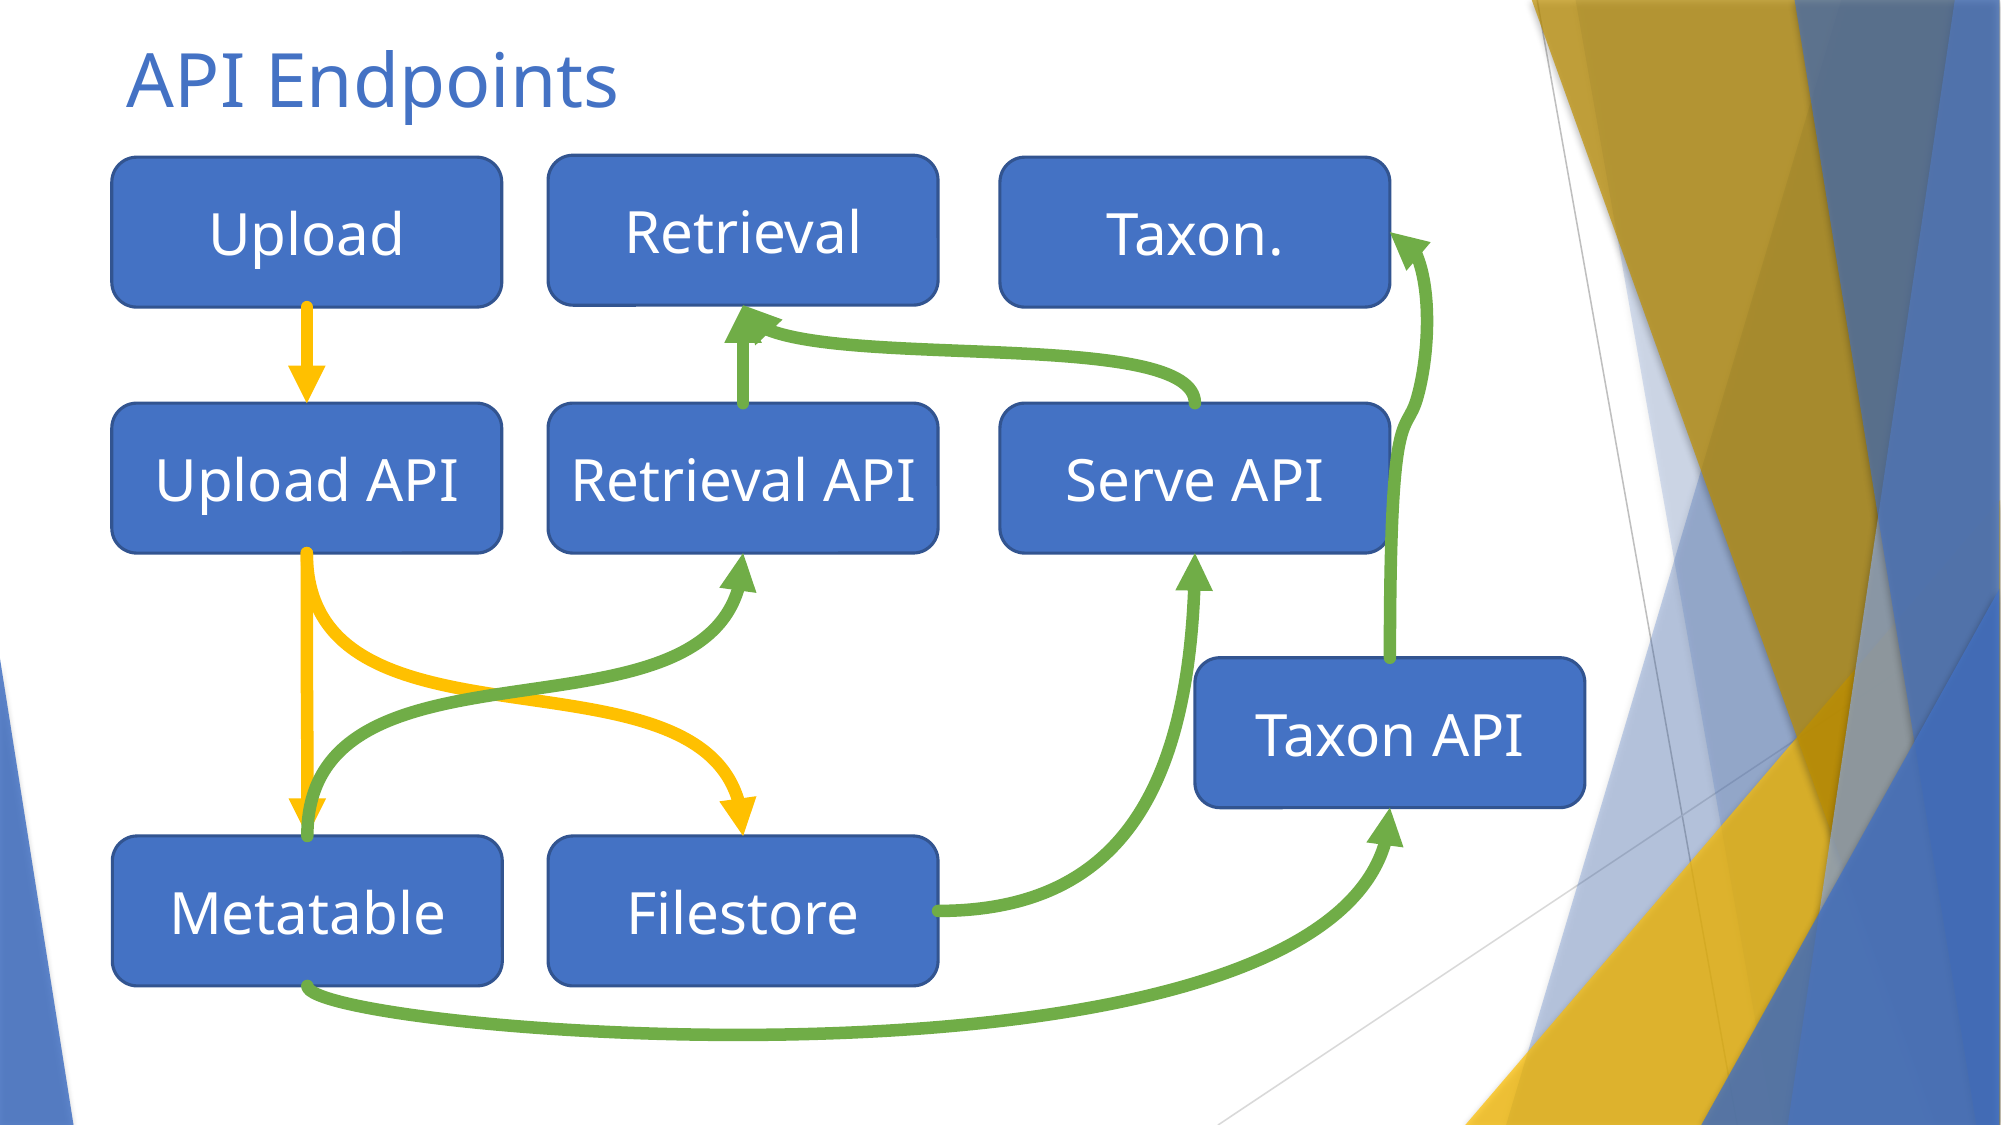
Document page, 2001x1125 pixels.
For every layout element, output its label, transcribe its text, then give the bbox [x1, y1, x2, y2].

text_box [919, 127, 1019, 581]
text_box Taxon API [1202, 656, 1587, 810]
text_box Serve API [1023, 401, 1392, 555]
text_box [1176, 444, 1604, 448]
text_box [383, 476, 668, 913]
text_box Filestore [546, 834, 754, 988]
text_box Upload API [110, 401, 504, 555]
text_box Upload [110, 155, 504, 309]
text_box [943, 552, 1196, 912]
text_box Taxon. [1023, 155, 1392, 309]
text_box Retrieval [546, 153, 914, 307]
text_box Metatable [110, 834, 504, 988]
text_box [258, 354, 356, 358]
text_box Retrieval API [546, 401, 754, 555]
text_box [759, 354, 939, 1125]
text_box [693, 353, 793, 357]
text_box API Endpoints [111, 24, 1522, 242]
